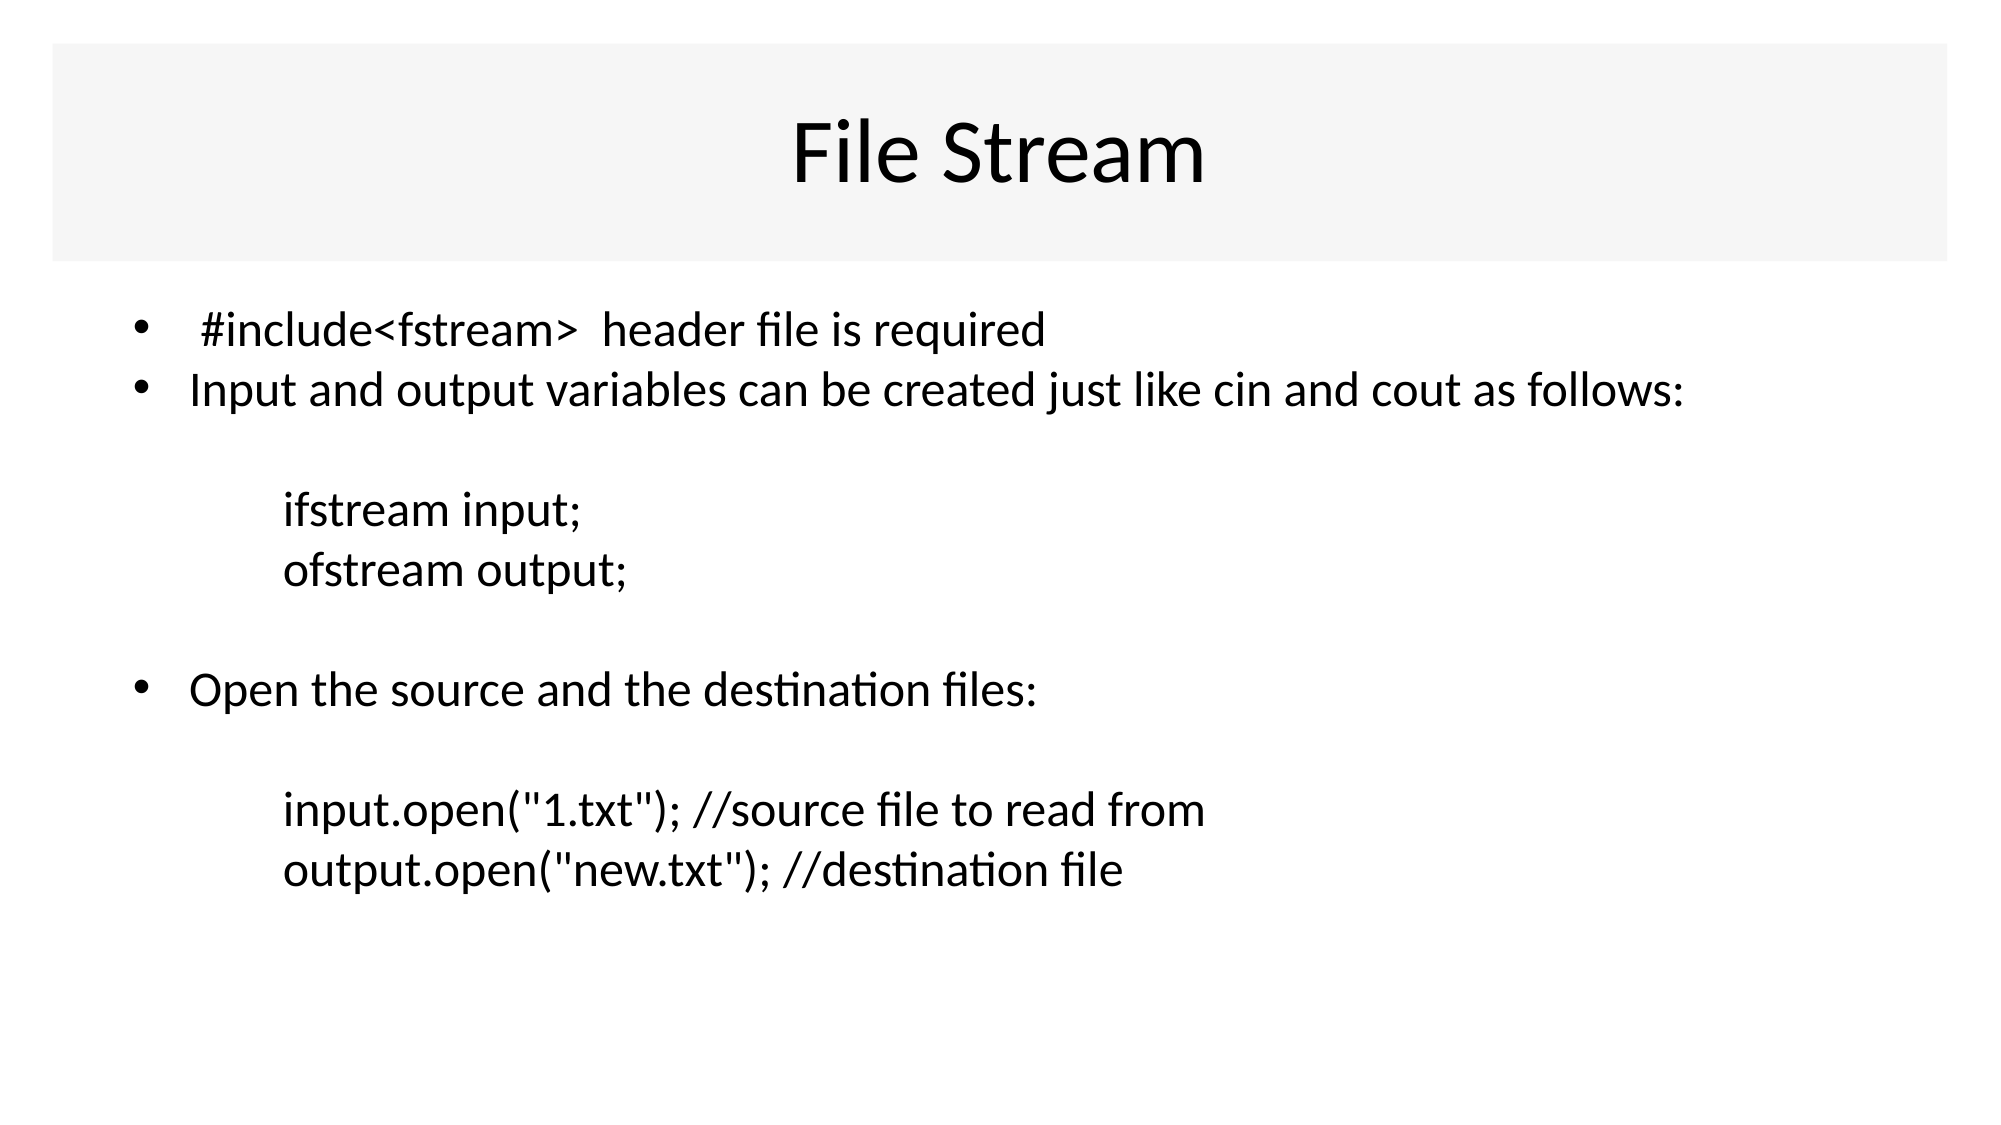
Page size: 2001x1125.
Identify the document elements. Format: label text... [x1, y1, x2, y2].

text_box #include<fstream> header file is required Input and output variables can be created just like cin and cout as follows: ifstream input; ofstream output; Open the source and the destination files: input.open("1.txt"); //source file to read from output.open("new.txt"); //destination file [118, 289, 1725, 965]
title File Stream [52, 43, 1948, 262]
